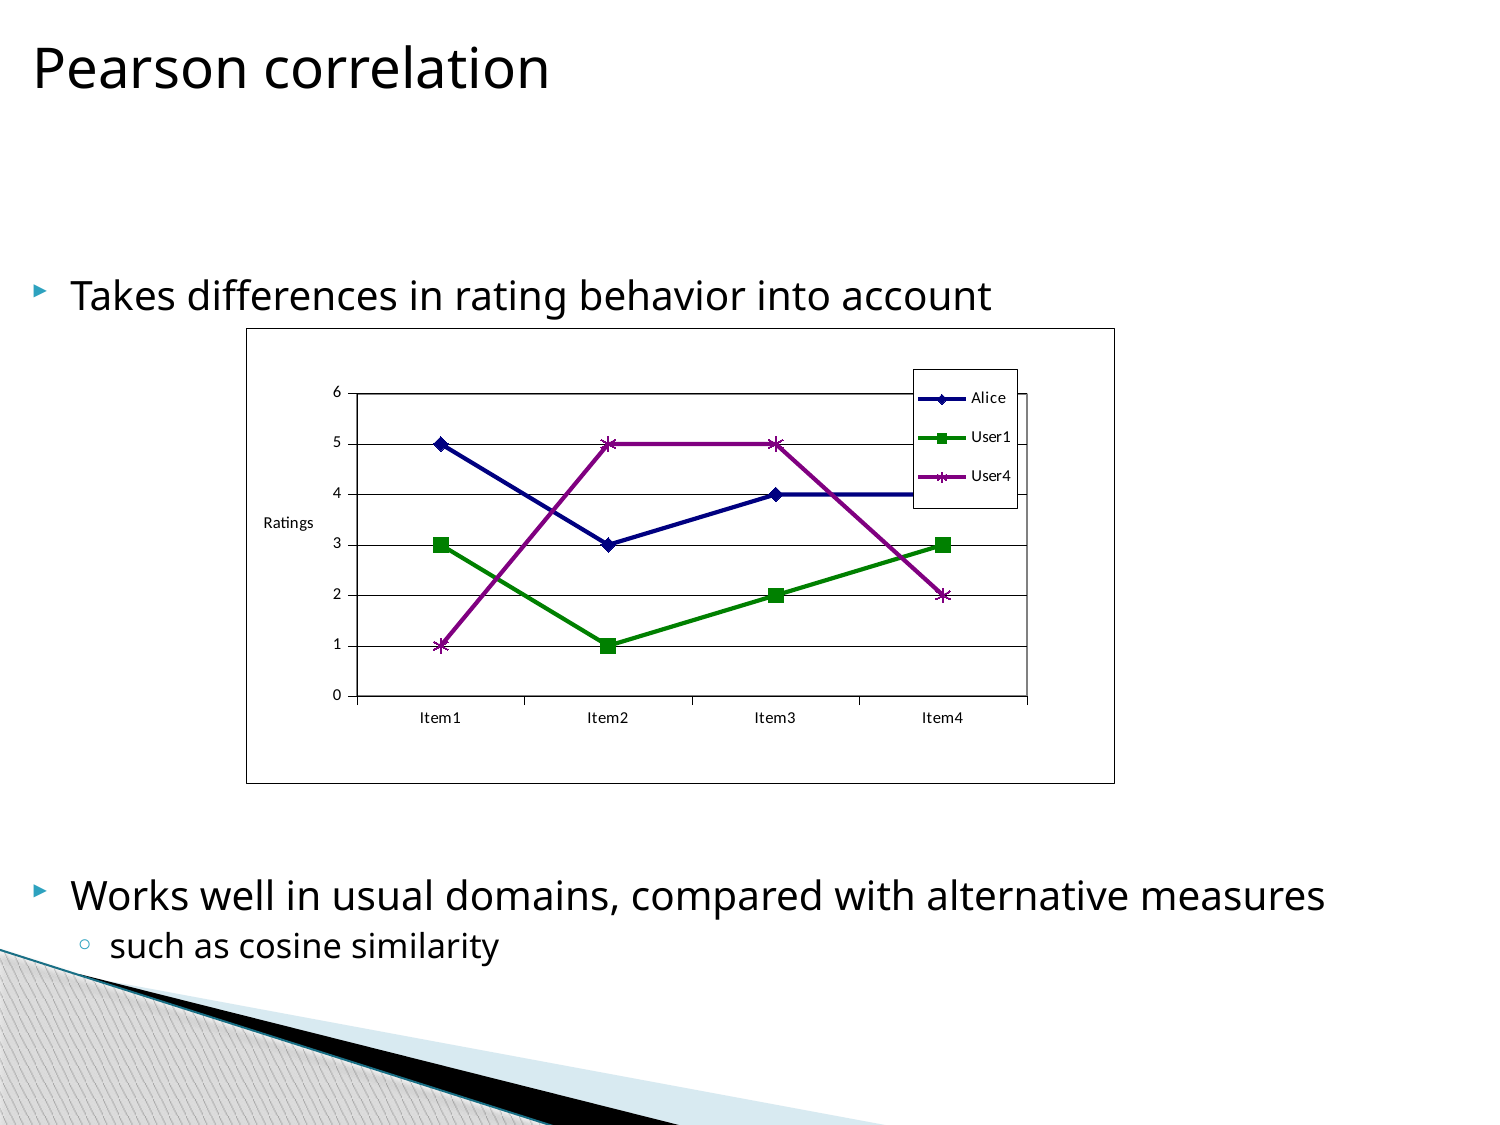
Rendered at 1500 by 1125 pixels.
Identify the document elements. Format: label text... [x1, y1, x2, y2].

list Takes differences in rating behavior into account Works well in usual domains, compared with alternative measures such as cosine similarity [0, 262, 1350, 1005]
list Pearson correlation [0, 24, 1038, 213]
chart [245, 327, 1116, 784]
